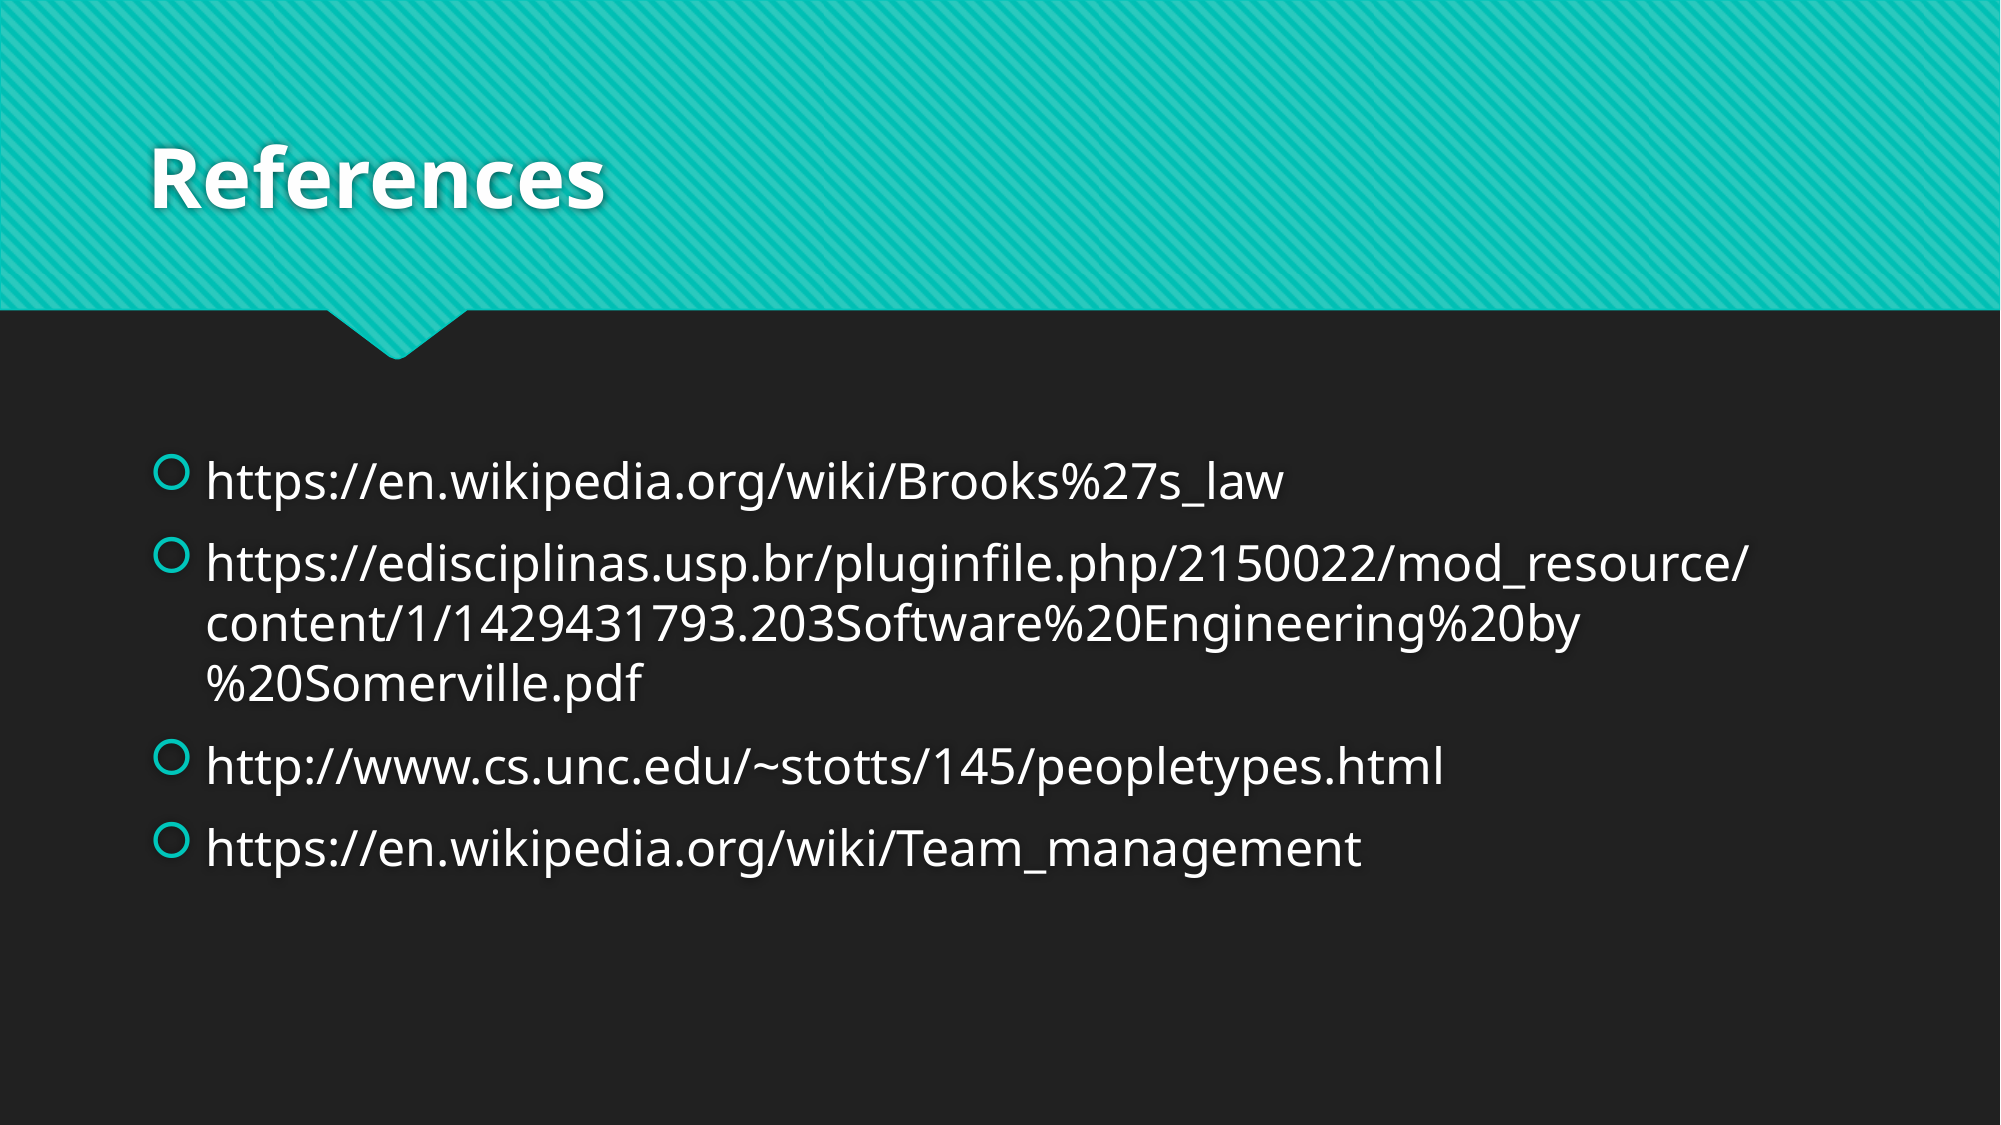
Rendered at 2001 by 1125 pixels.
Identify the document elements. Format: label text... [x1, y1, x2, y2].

title References [132, 73, 1868, 233]
list https://en.wikipedia.org/wiki/Brooks%27s_law https://edisciplinas.usp.br/pluginfile.php/2150022/mod_resource/content/1/1429431793.203Software%20Engineering%20by%20Somerville.pdf http://www.cs.unc.edu/~stotts/145/peopletypes.html https://en.wikipedia.org/wiki/Team_management [134, 364, 1866, 962]
